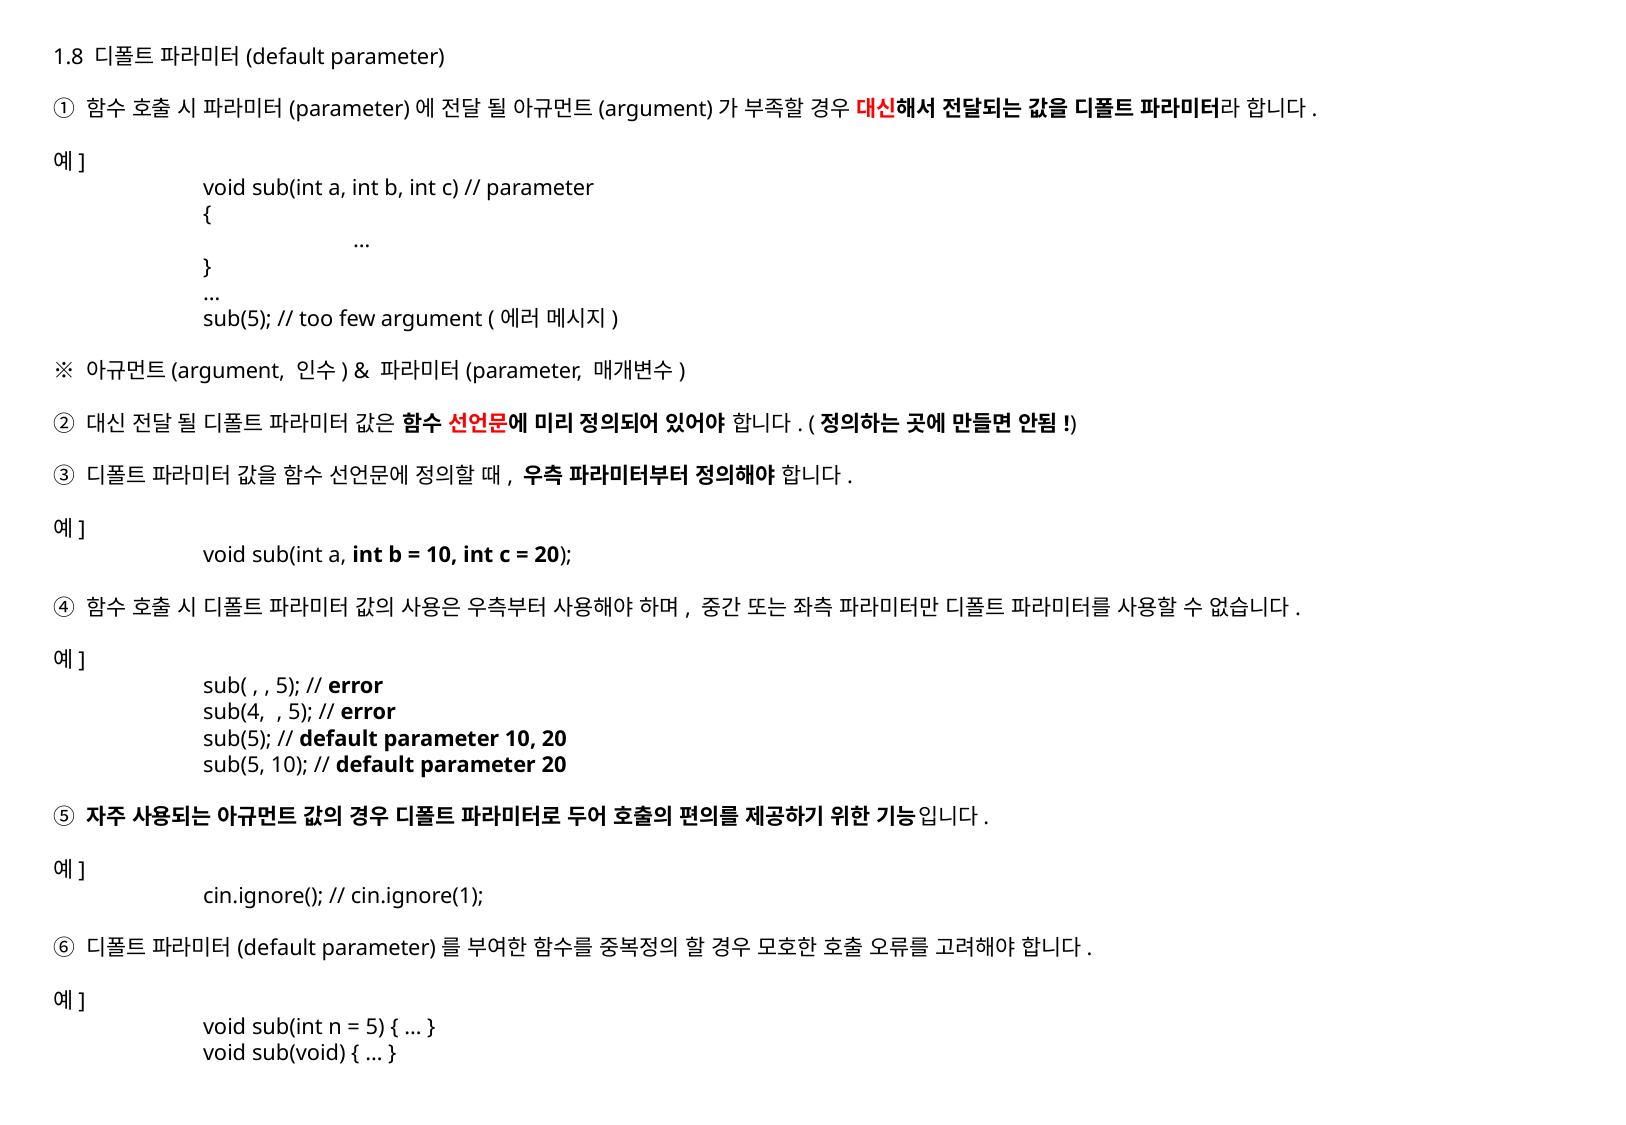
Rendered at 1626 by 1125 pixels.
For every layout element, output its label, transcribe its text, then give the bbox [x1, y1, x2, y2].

text_box 1.8 디폴트 파라미터(default parameter) ① 함수 호출 시 파라미터(parameter)에 전달 될 아규먼트(argument)가 부족할 경우 대신해서 전달되는 값을 디폴트 파라미터라 합니다. 예] void sub(int a, int b, int c) // parameter { … } … sub(5); // too few argument (에러 메시지) ※ 아규먼트(argument, 인수) & 파라미터(parameter, 매개변수) ② 대신 전달 될 디폴트 파라미터 값은 함수 선언문에 미리 정의되어 있어야 합니다. (정의하는 곳에 만들면 안됨!) ③ 디폴트 파라미터 값을 함수 선언문에 정의할 때, 우측 파라미터부터 정의해야 합니다. 예] void sub(int a, int b = 10, int c = 20); ④ 함수 호출 시 디폴트 파라미터 값의 사용은 우측부터 사용해야 하며, 중간 또는 좌측 파라미터만 디폴트 파라미터를 사용할 수 없습니다. 예] sub( , , 5); // error sub(4, , 5); // error sub(5); // default parameter 10, 20 sub(5, 10); // default parameter 20 ⑤ 자주 사용되는 아규먼트 값의 경우 디폴트 파라미터로 두어 호출의 편의를 제공하기 위한 기능입니다. 예] cin.ignore(); // cin.ignore(1); ⑥ 디폴트 파라미터(default parameter)를 부여한 함수를 중복정의 할 경우 모호한 호출 오류를 고려해야 합니다. 예] void sub(int n = 5) { … } void sub(void) { … } [38, 34, 1587, 1073]
